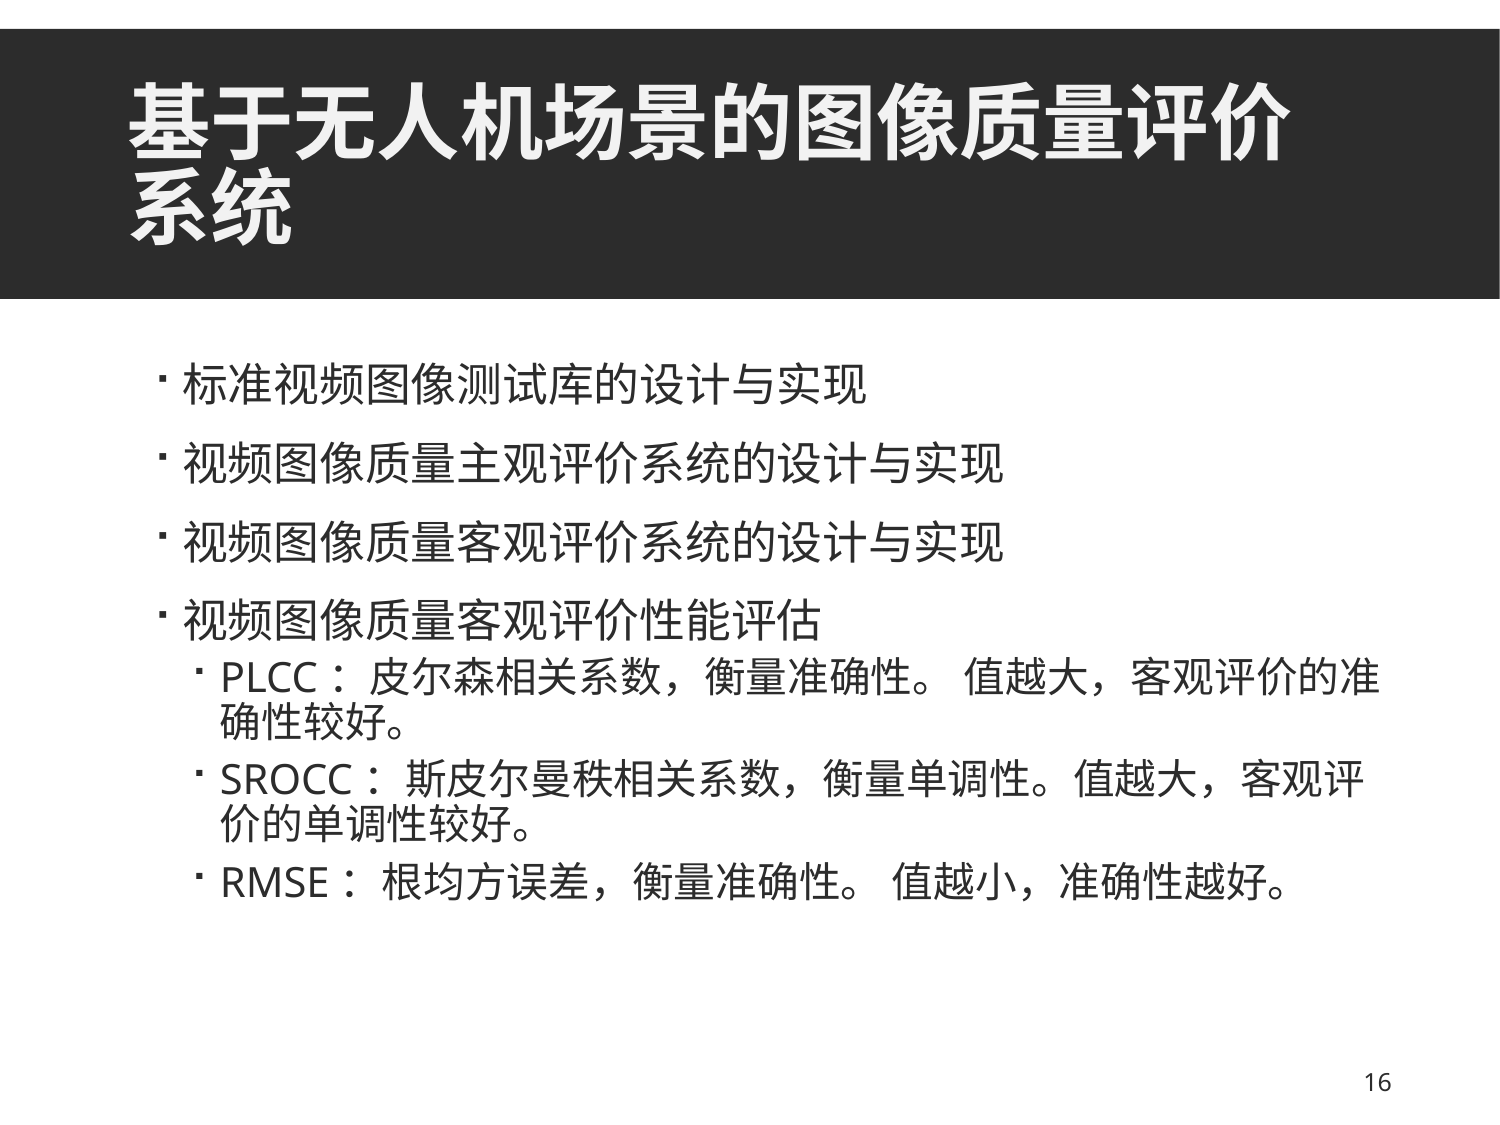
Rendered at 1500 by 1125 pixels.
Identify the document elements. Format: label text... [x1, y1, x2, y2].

title 基于无人机场景的图像质量评价系统 [112, 46, 1388, 295]
text_box 标准视频图像测试库的设计与实现 视频图像质量主观评价系统的设计与实现 视频图像质量客观评价系统的设计与实现 视频图像质量客观评价性能评估 PLCC：皮尔森相关系数，衡量准确性。 值越大，客观评价的准确性较好。 SROCC：斯皮尔曼秩相关系数，衡量单调性。值越大，客观评价的单调性较好。 RMSE：根均方误差，衡量准确性。 值越小，准确性越好。 [137, 354, 1413, 1045]
slide_number 16 [1355, 1053, 1473, 1114]
list [112, 329, 1388, 1020]
